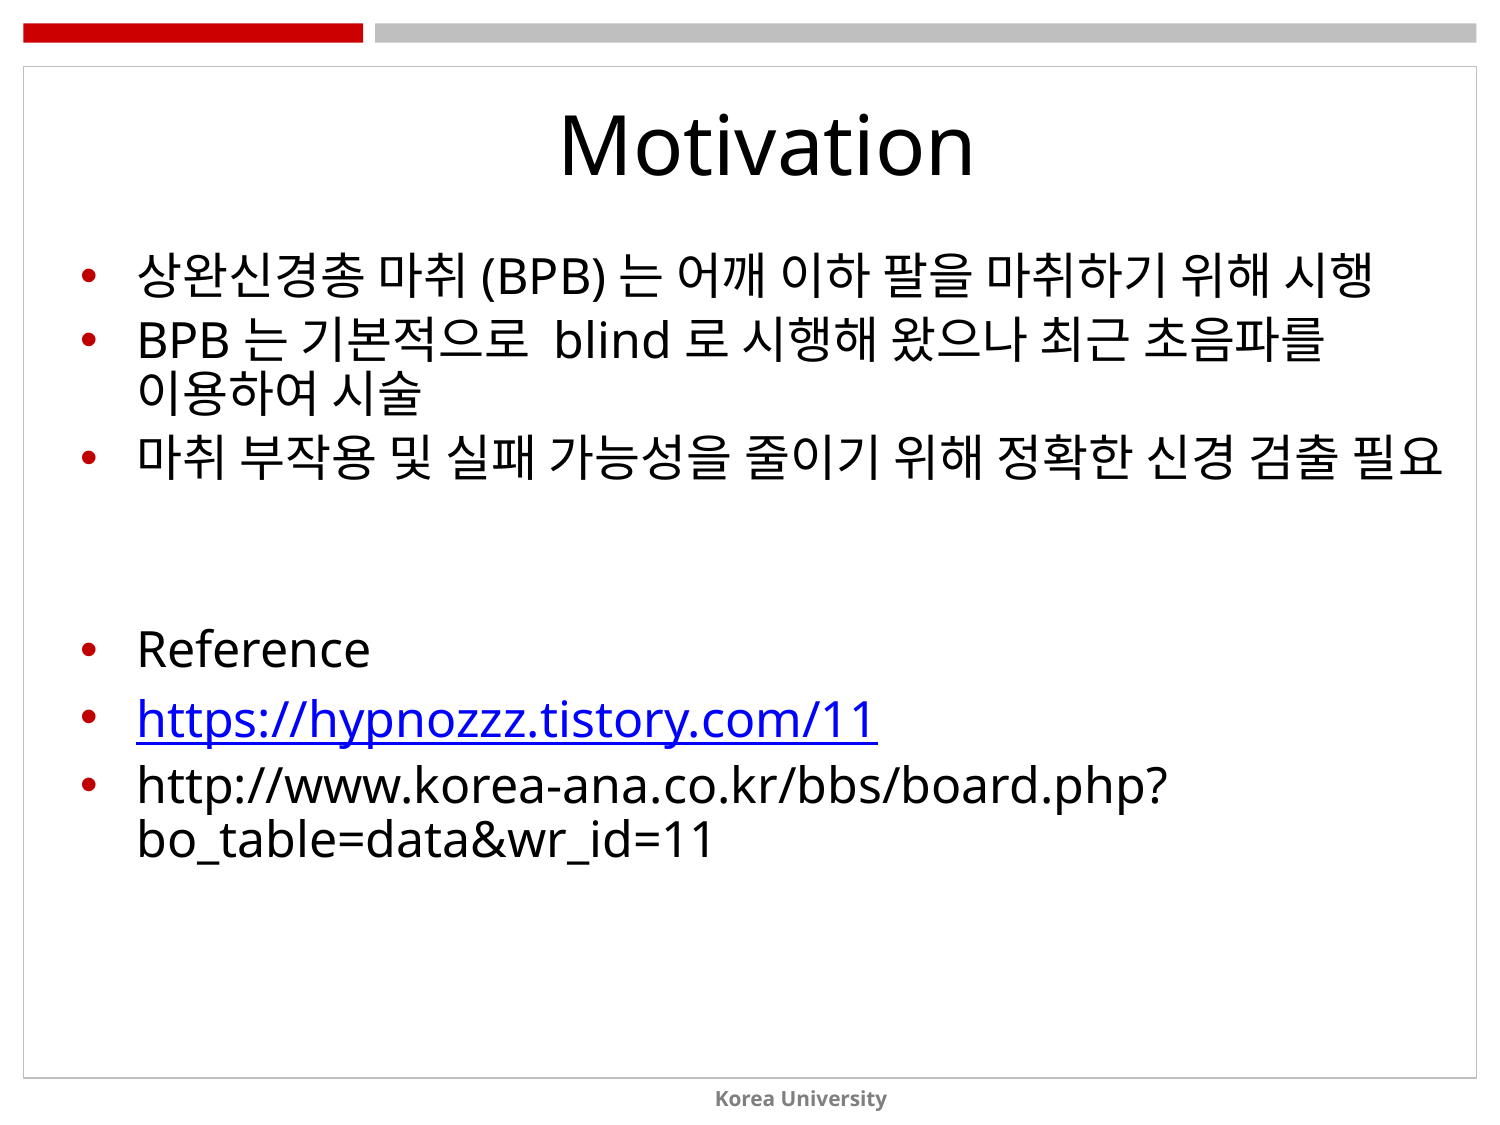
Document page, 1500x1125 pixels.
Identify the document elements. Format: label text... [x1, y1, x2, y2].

text_box Motivation [64, 84, 1471, 209]
list 상완신경총 마취(BPB)는 어깨 이하 팔을 마취하기 위해 시행 BPB는 기본적으로 blind로 시행해 왔으나 최근 초음파를 이용하여 시술 마취 부작용 및 실패 가능성을 줄이기 위해 정확한 신경 검출 필요 Reference https://hypnozzz.tistory.com/11 http://www.korea-ana.co.kr/bbs/board.php?bo_table=data&wr_id=11 [64, 243, 1471, 1035]
